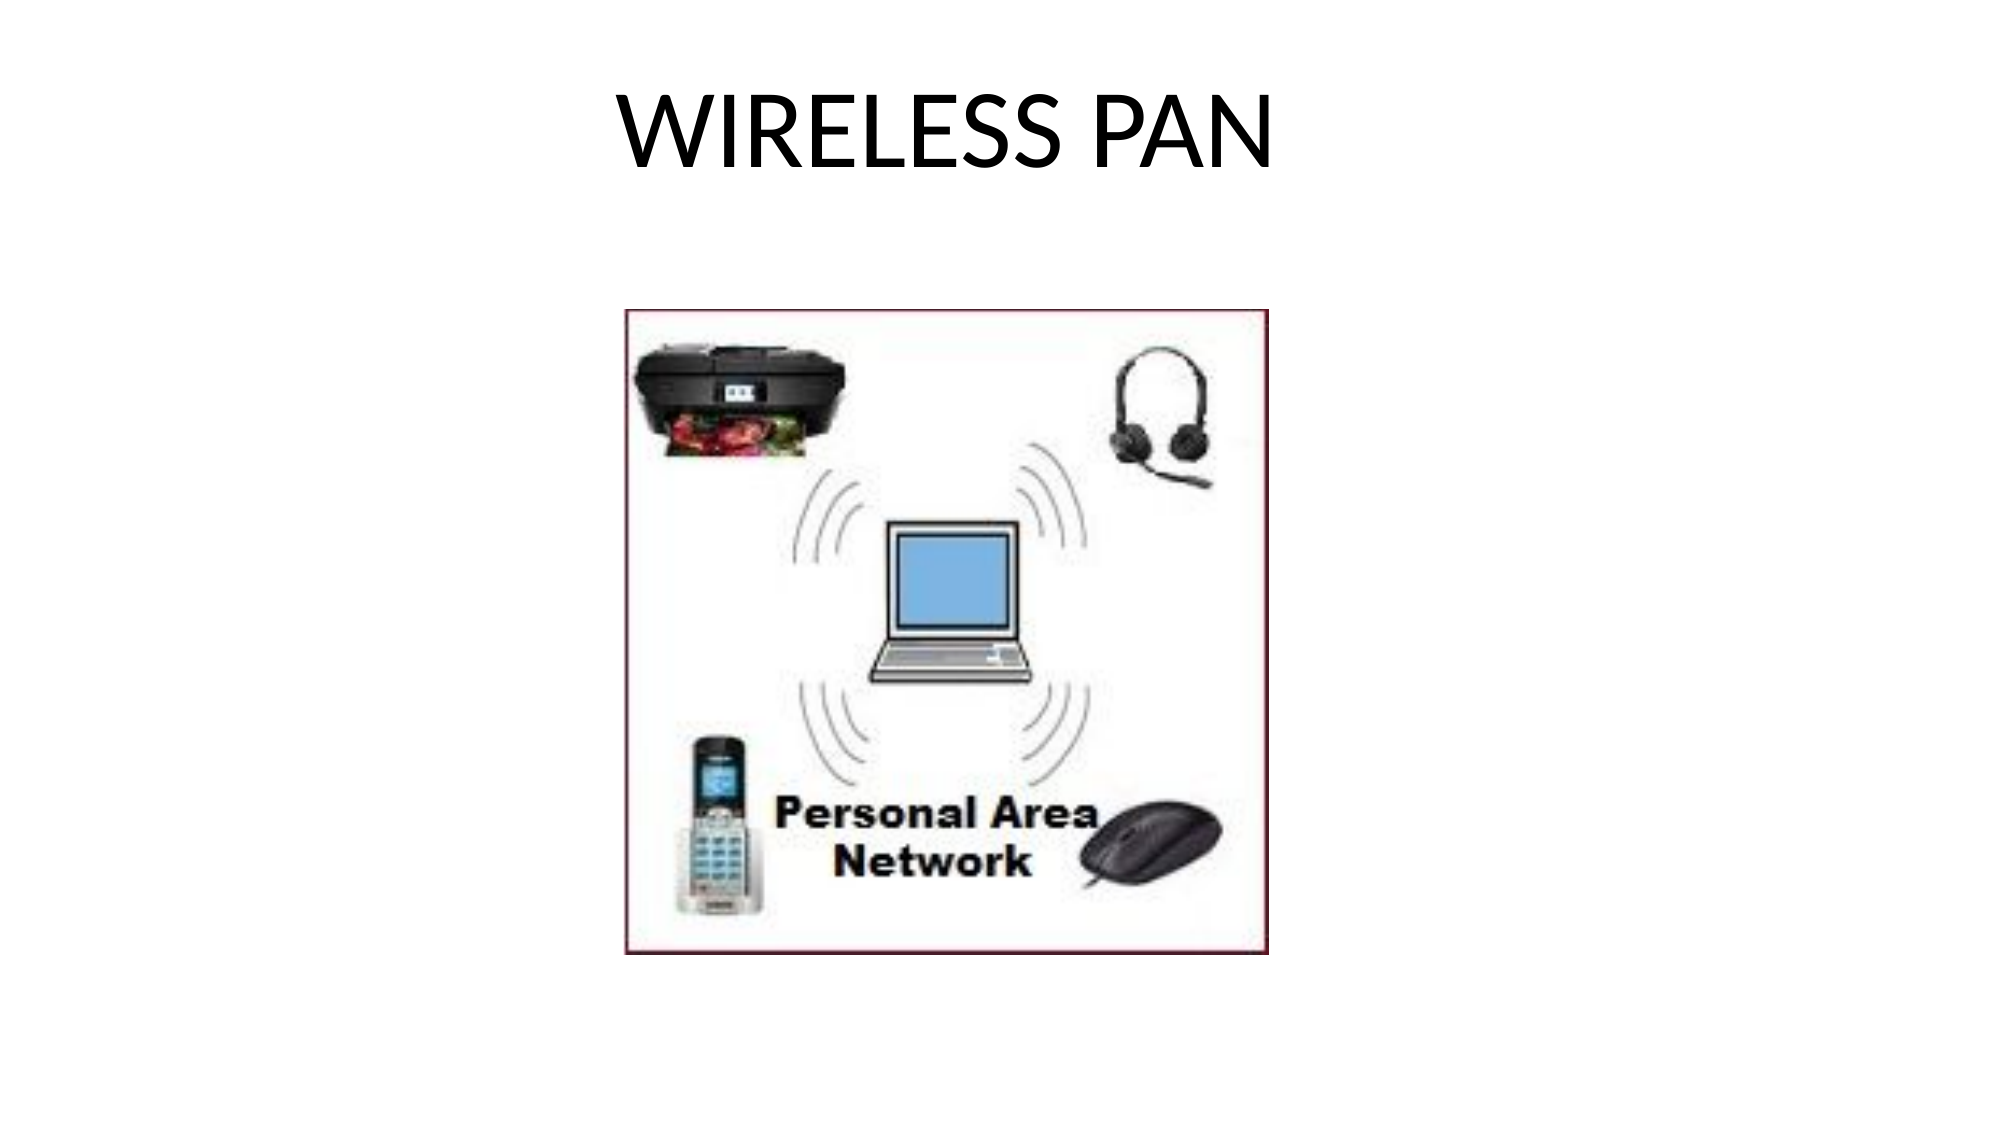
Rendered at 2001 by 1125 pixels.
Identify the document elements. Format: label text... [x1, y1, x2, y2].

text_box WIRELESS PAN [600, 47, 1292, 198]
picture [623, 309, 1269, 955]
